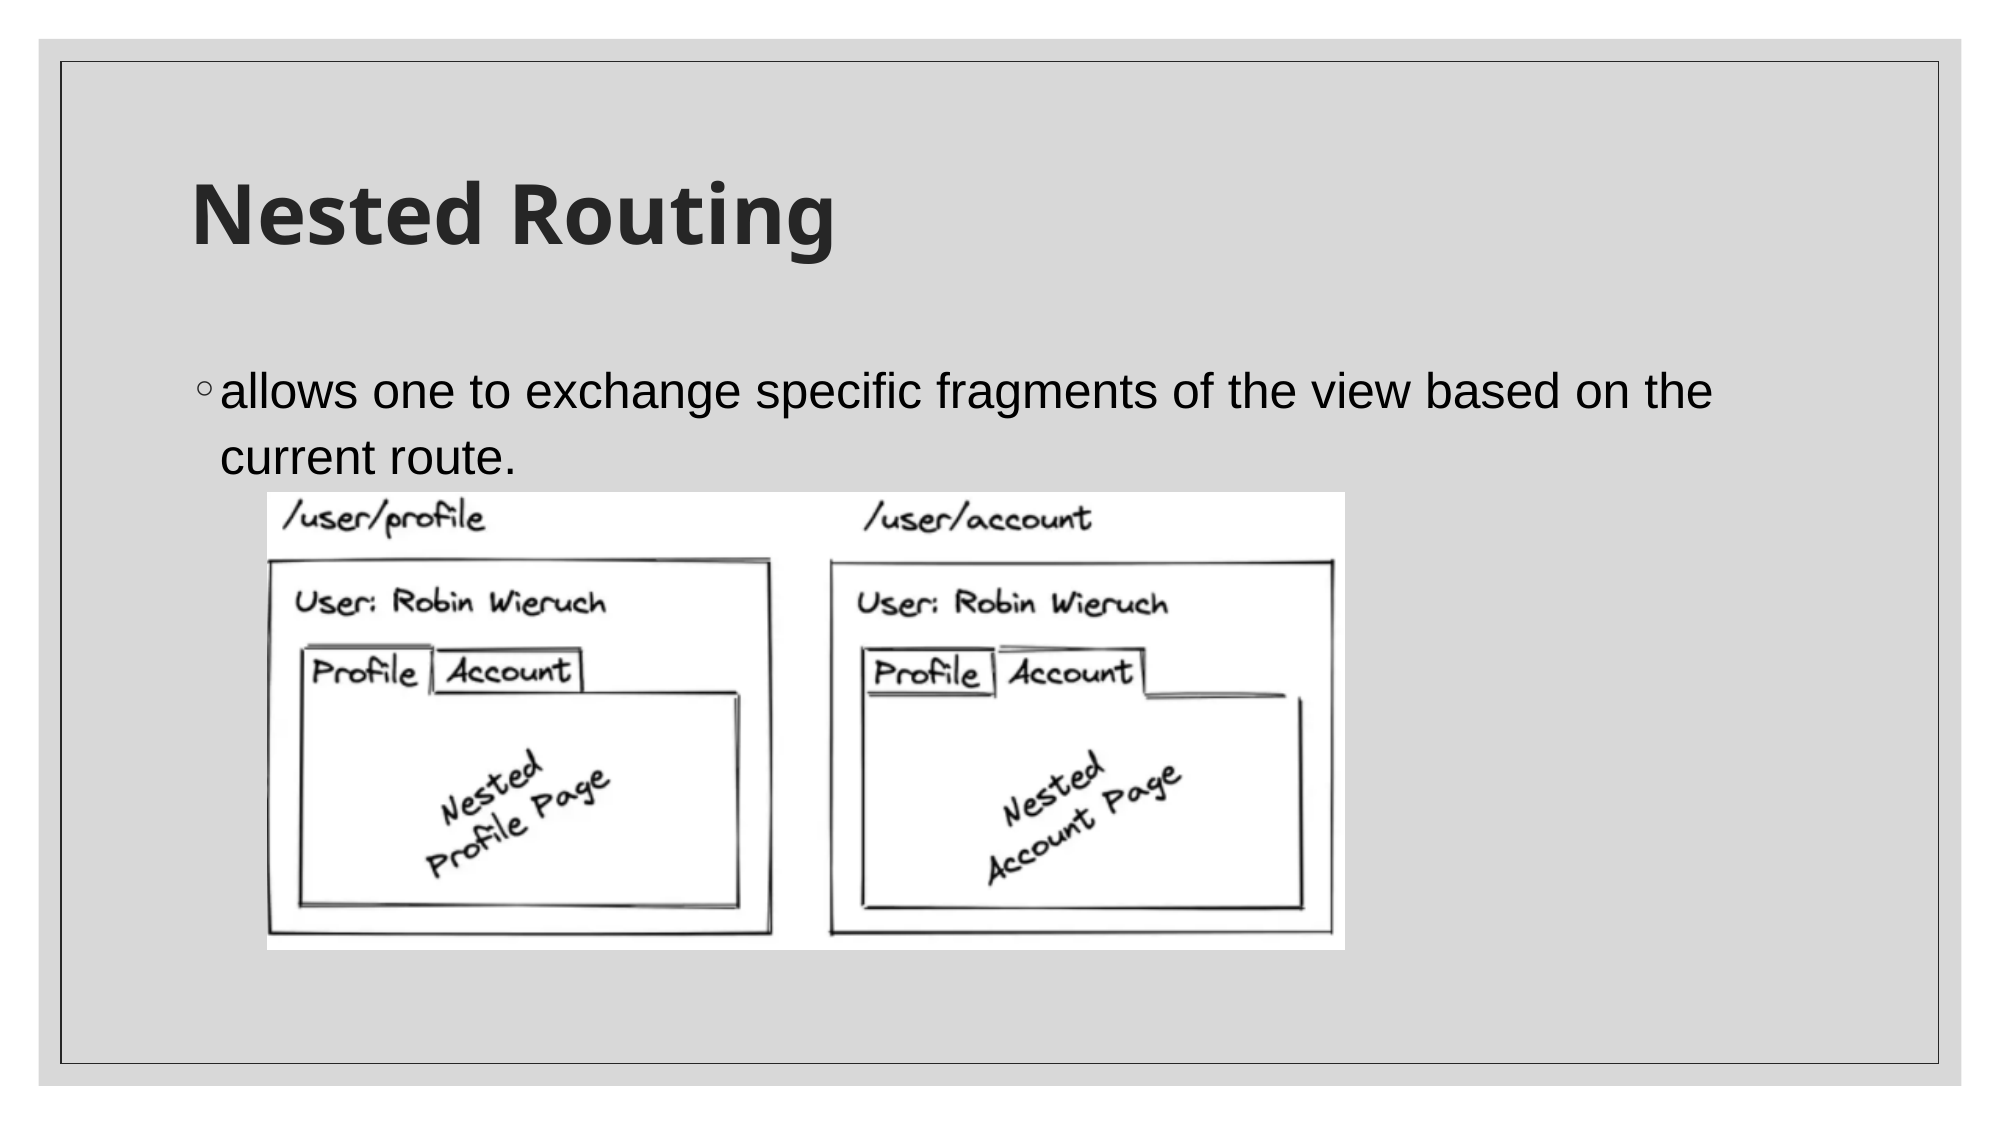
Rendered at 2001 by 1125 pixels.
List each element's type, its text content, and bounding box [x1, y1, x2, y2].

picture [267, 492, 1345, 950]
title Nested Routing [174, 105, 1825, 331]
list allows one to exchange specific fragments of the view based on the current route. [174, 345, 1825, 977]
